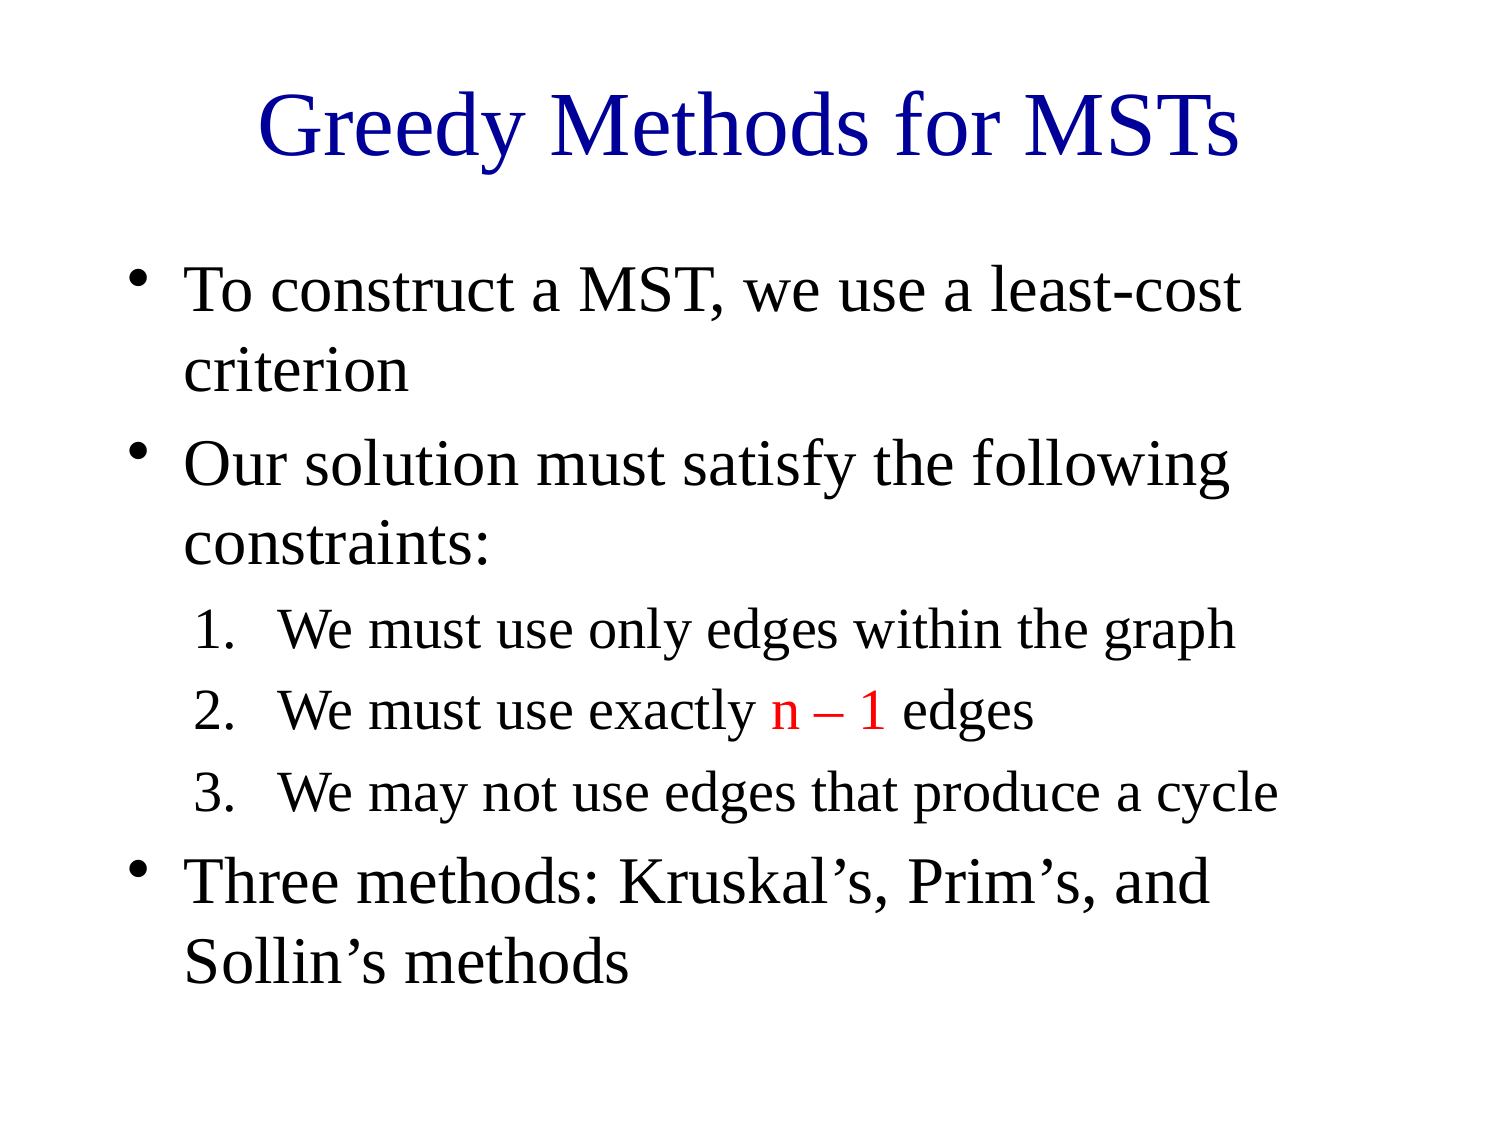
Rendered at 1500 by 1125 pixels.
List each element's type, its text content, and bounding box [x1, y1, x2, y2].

list To construct a MST, we use a least-cost criterion Our solution must satisfy the following constraints: We must use only edges within the graph We must use exactly n – 1 edges We may not use edges that produce a cycle Three methods: Kruskal’s, Prim’s, and Sollin’s methods [112, 237, 1388, 1000]
title Greedy Methods for MSTs [112, 24, 1388, 213]
